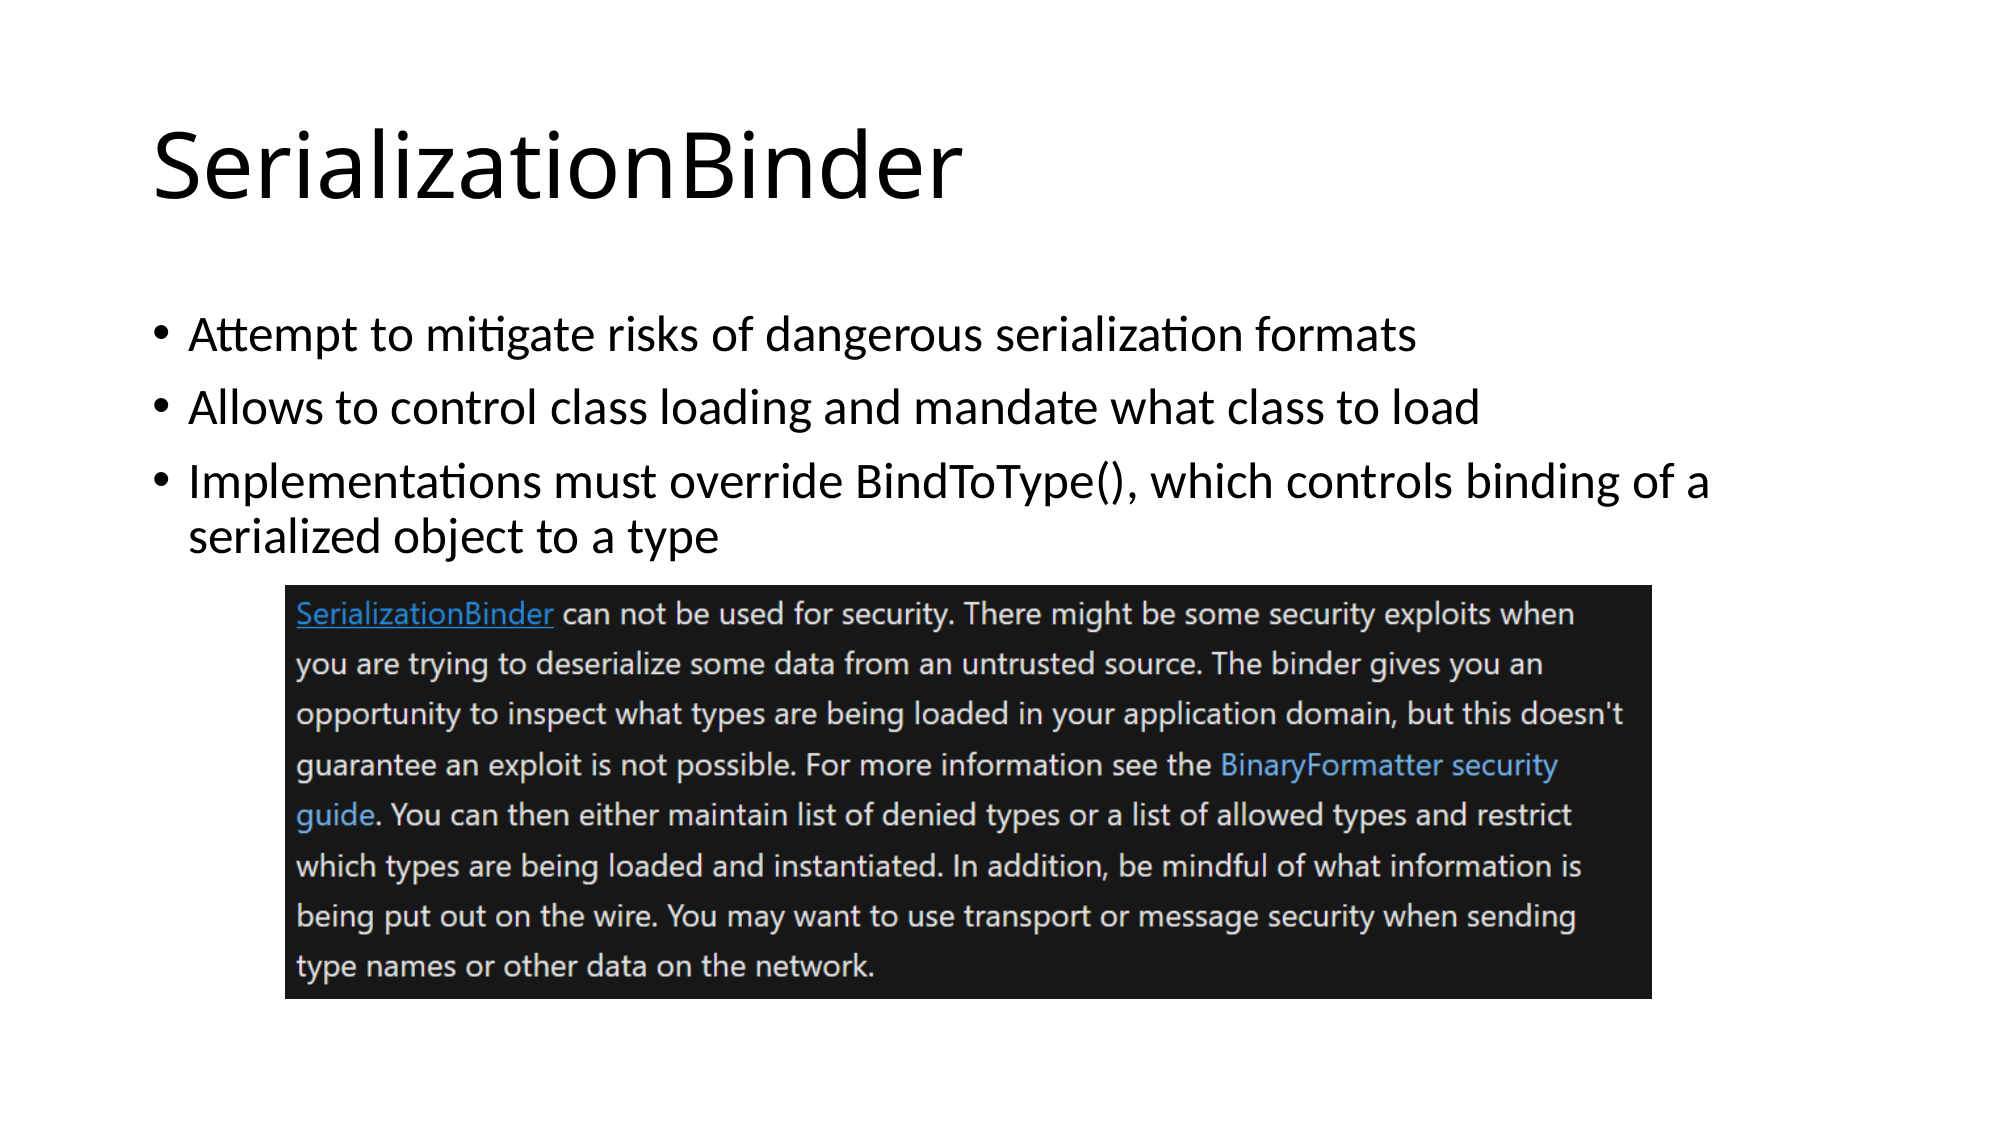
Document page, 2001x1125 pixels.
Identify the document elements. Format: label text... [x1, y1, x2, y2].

title SerializationBinder [137, 59, 1863, 278]
list Attempt to mitigate risks of dangerous serialization formats Allows to control class loading and mandate what class to load Implementations must override BindToType(), which controls binding of a serialized object to a type [137, 299, 1773, 573]
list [285, 585, 1652, 1000]
